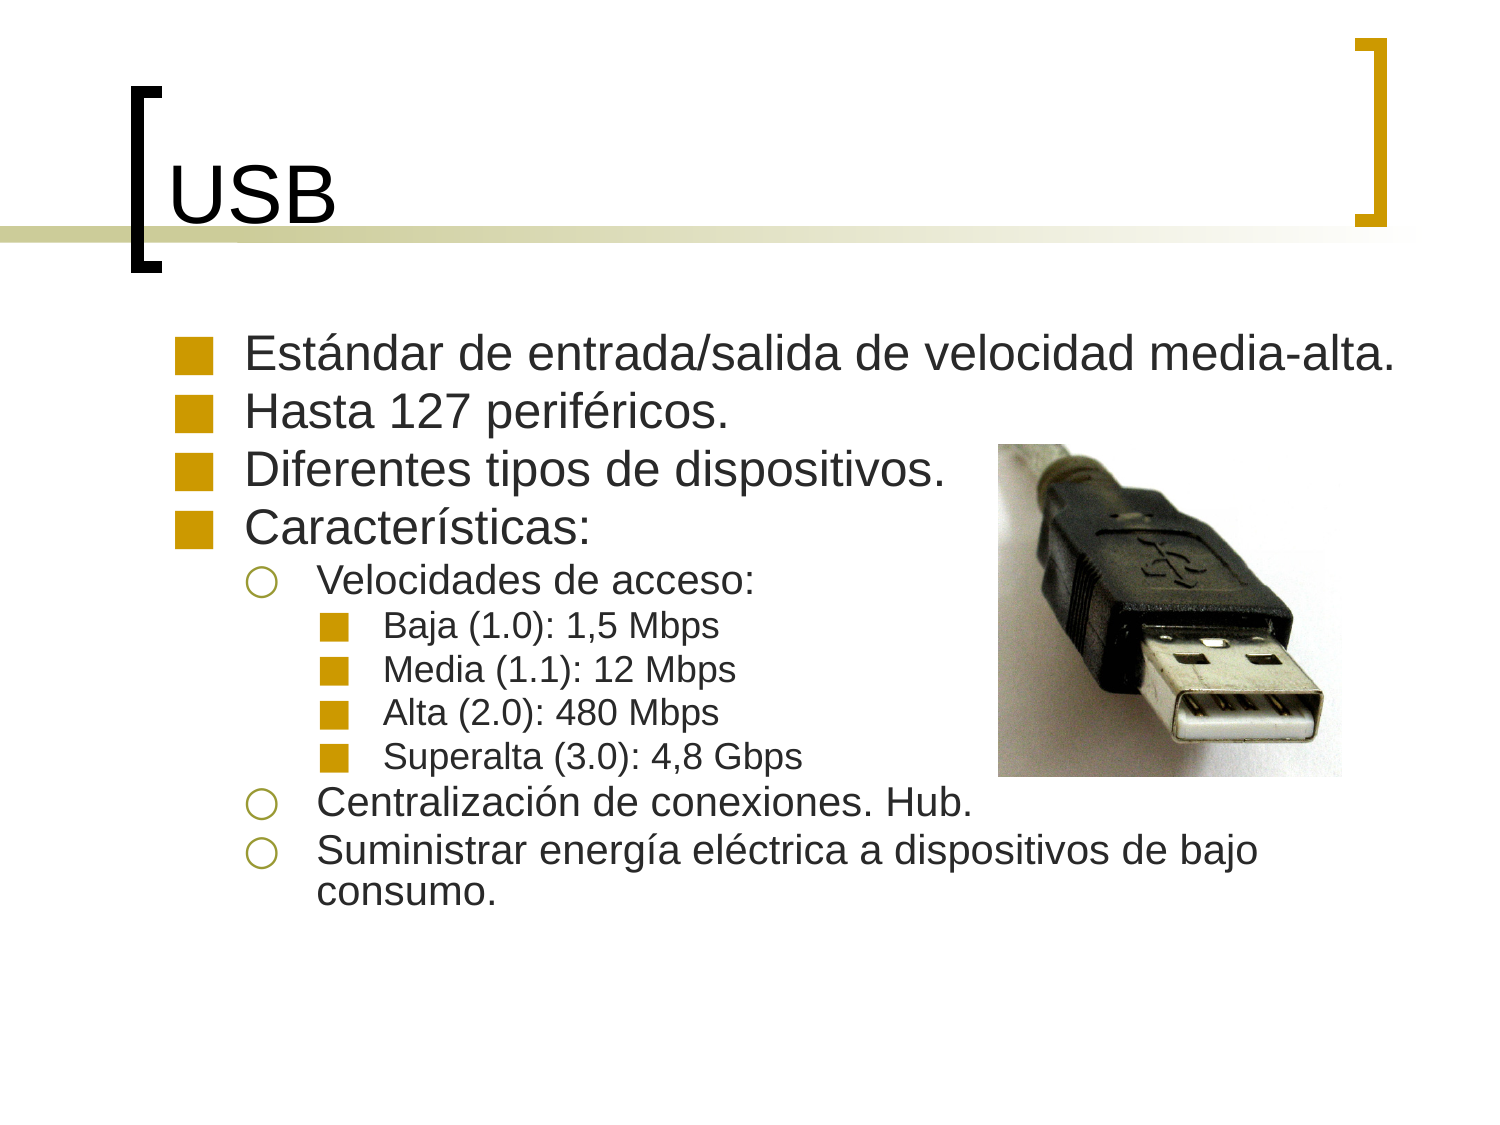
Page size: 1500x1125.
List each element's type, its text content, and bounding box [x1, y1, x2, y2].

title USB [152, 15, 1328, 248]
list Estándar de entrada/salida de velocidad media-alta. Hasta 127 periféricos. Diferentes tipos de dispositivos. Características: Velocidades de acceso: Baja (1.0): 1,5 Mbps Media (1.1): 12 Mbps Alta (2.0): 480 Mbps Superalta (3.0): 4,8 Gbps Centralización de conexiones. Hub. Suministrar energía eléctrica a dispositivos de bajo consumo. [155, 324, 1413, 1000]
picture [997, 444, 1342, 778]
